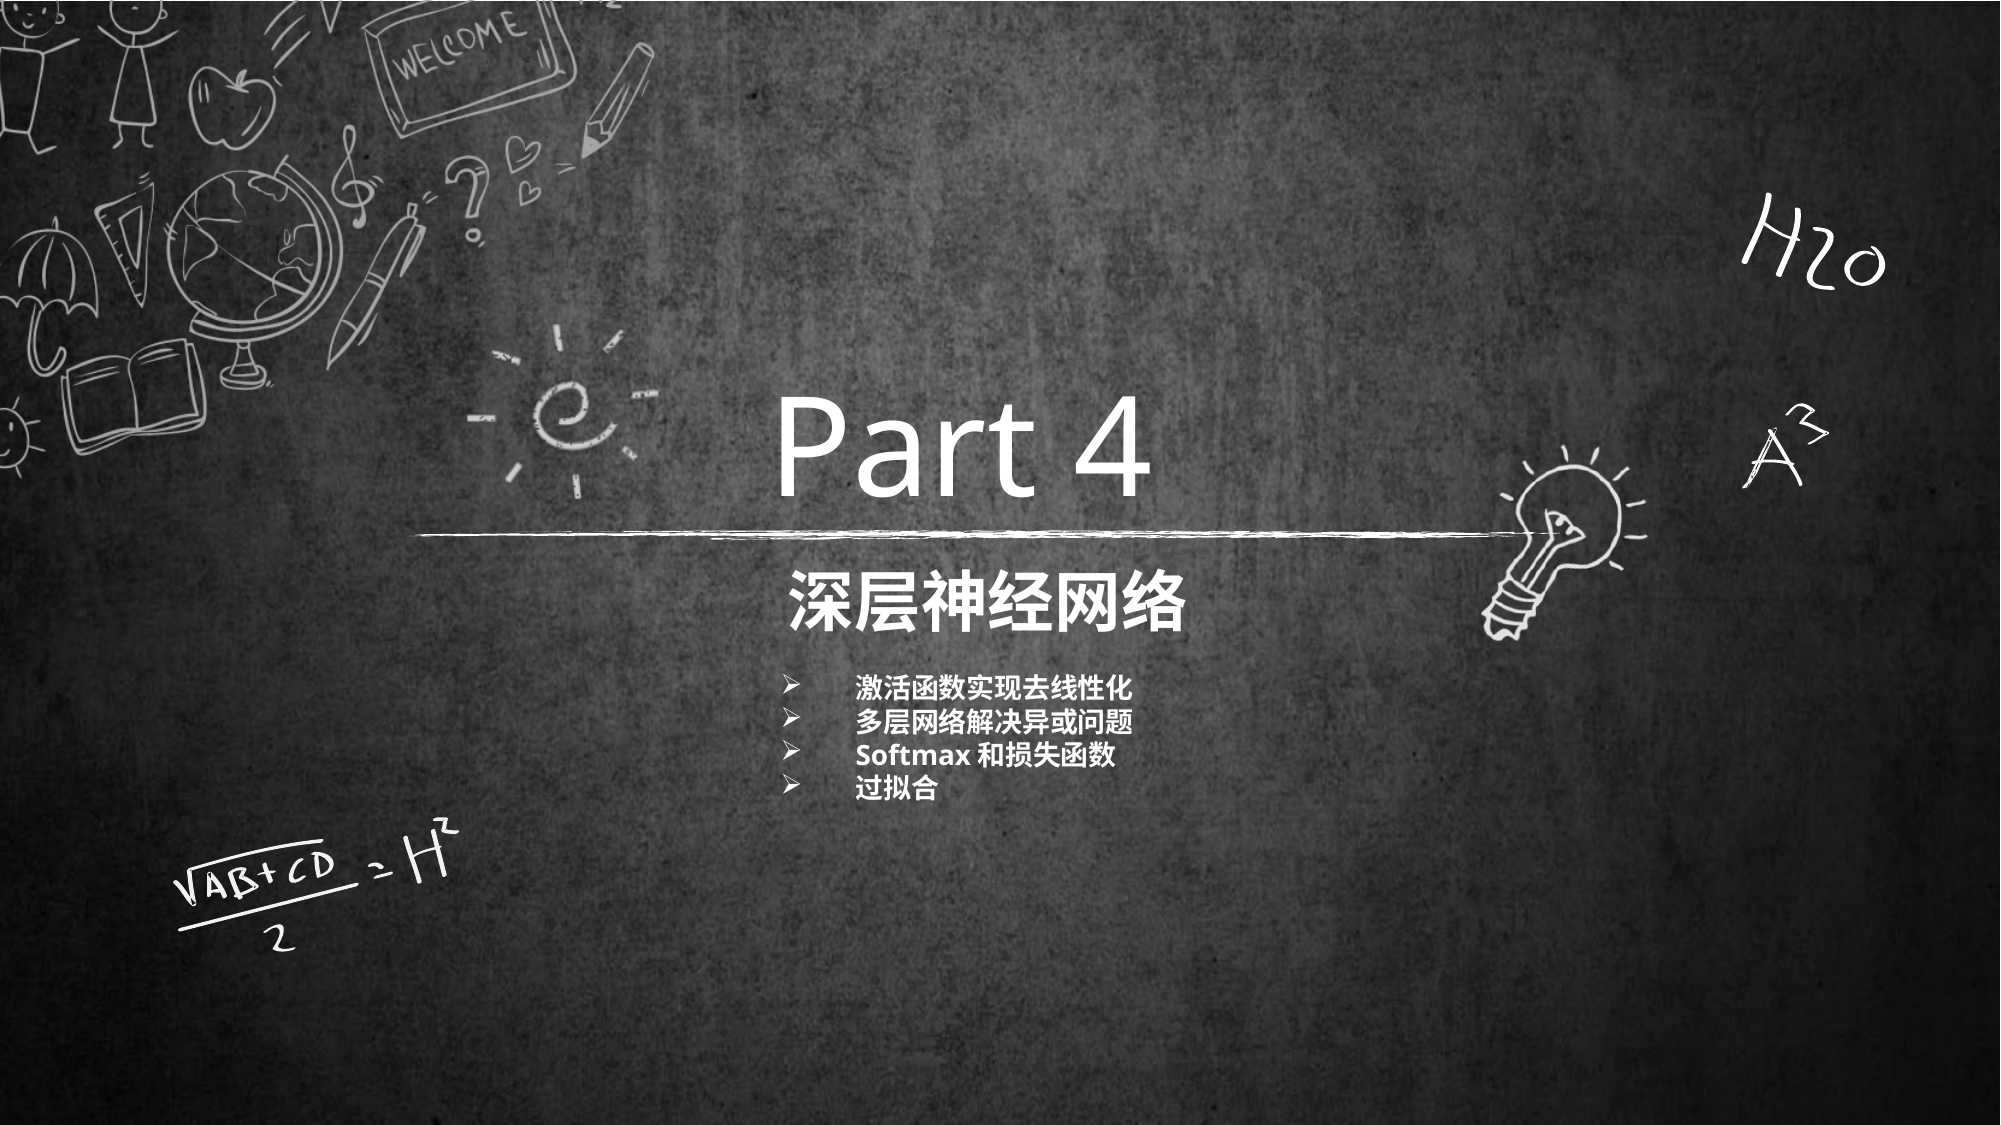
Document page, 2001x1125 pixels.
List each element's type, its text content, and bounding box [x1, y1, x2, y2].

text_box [407, 529, 1561, 541]
text_box 激活函数实现去线性化 多层网络解决异或问题 Softmax和损失函数 过拟合 [780, 670, 1265, 805]
text_box Part 4 [753, 349, 1363, 528]
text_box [1736, 209, 1881, 302]
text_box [170, 833, 471, 942]
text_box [1732, 407, 1834, 491]
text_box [442, 289, 694, 528]
picture [0, 0, 2000, 1125]
text_box 深层神经网络 [787, 559, 1189, 640]
